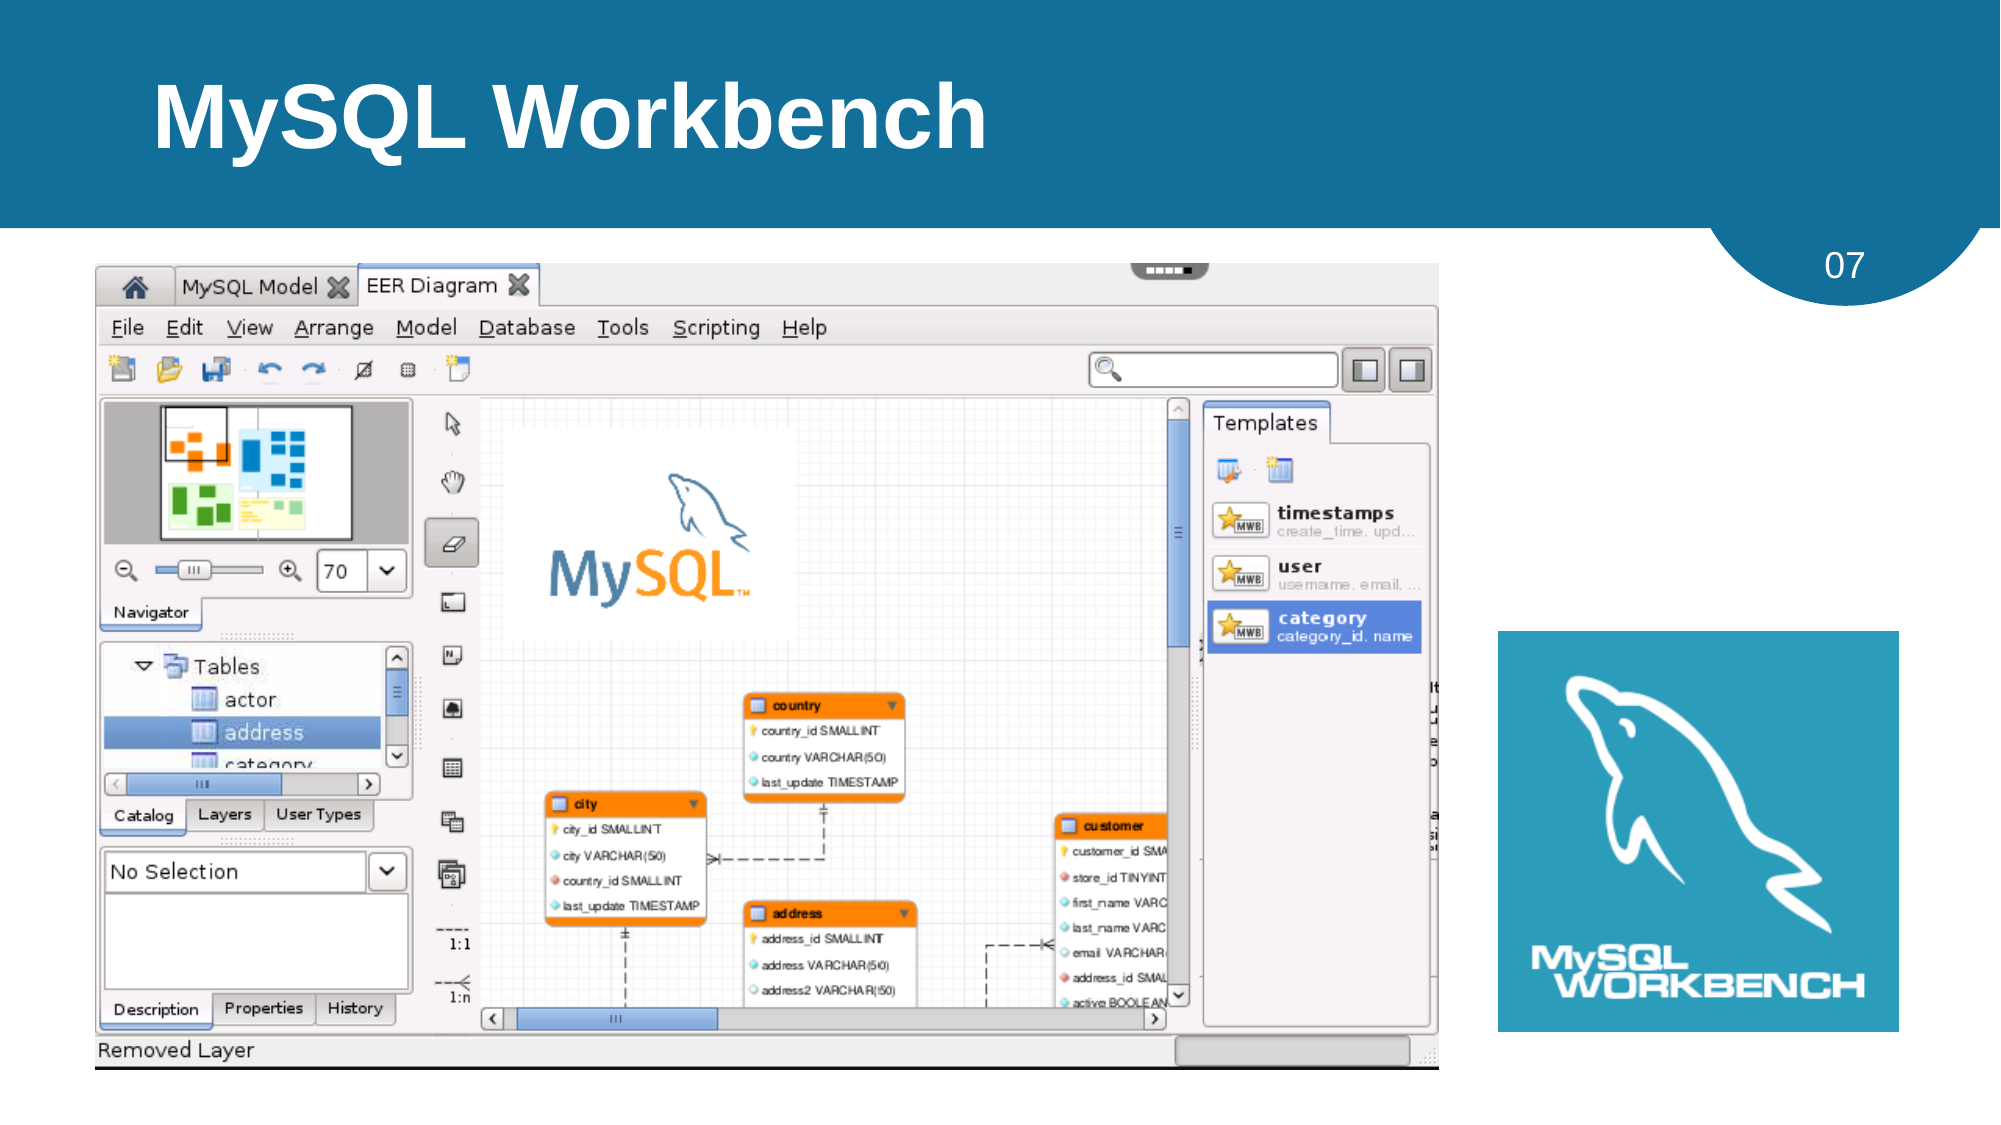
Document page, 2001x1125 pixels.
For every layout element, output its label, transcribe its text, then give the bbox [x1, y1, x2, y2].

text_box [0, 0, 2000, 229]
text_box 07 [1809, 233, 1881, 294]
picture [1498, 631, 1899, 1032]
text_box [1709, 229, 1981, 307]
picture [95, 263, 1439, 1071]
title MySQL Workbench [137, 10, 1863, 229]
